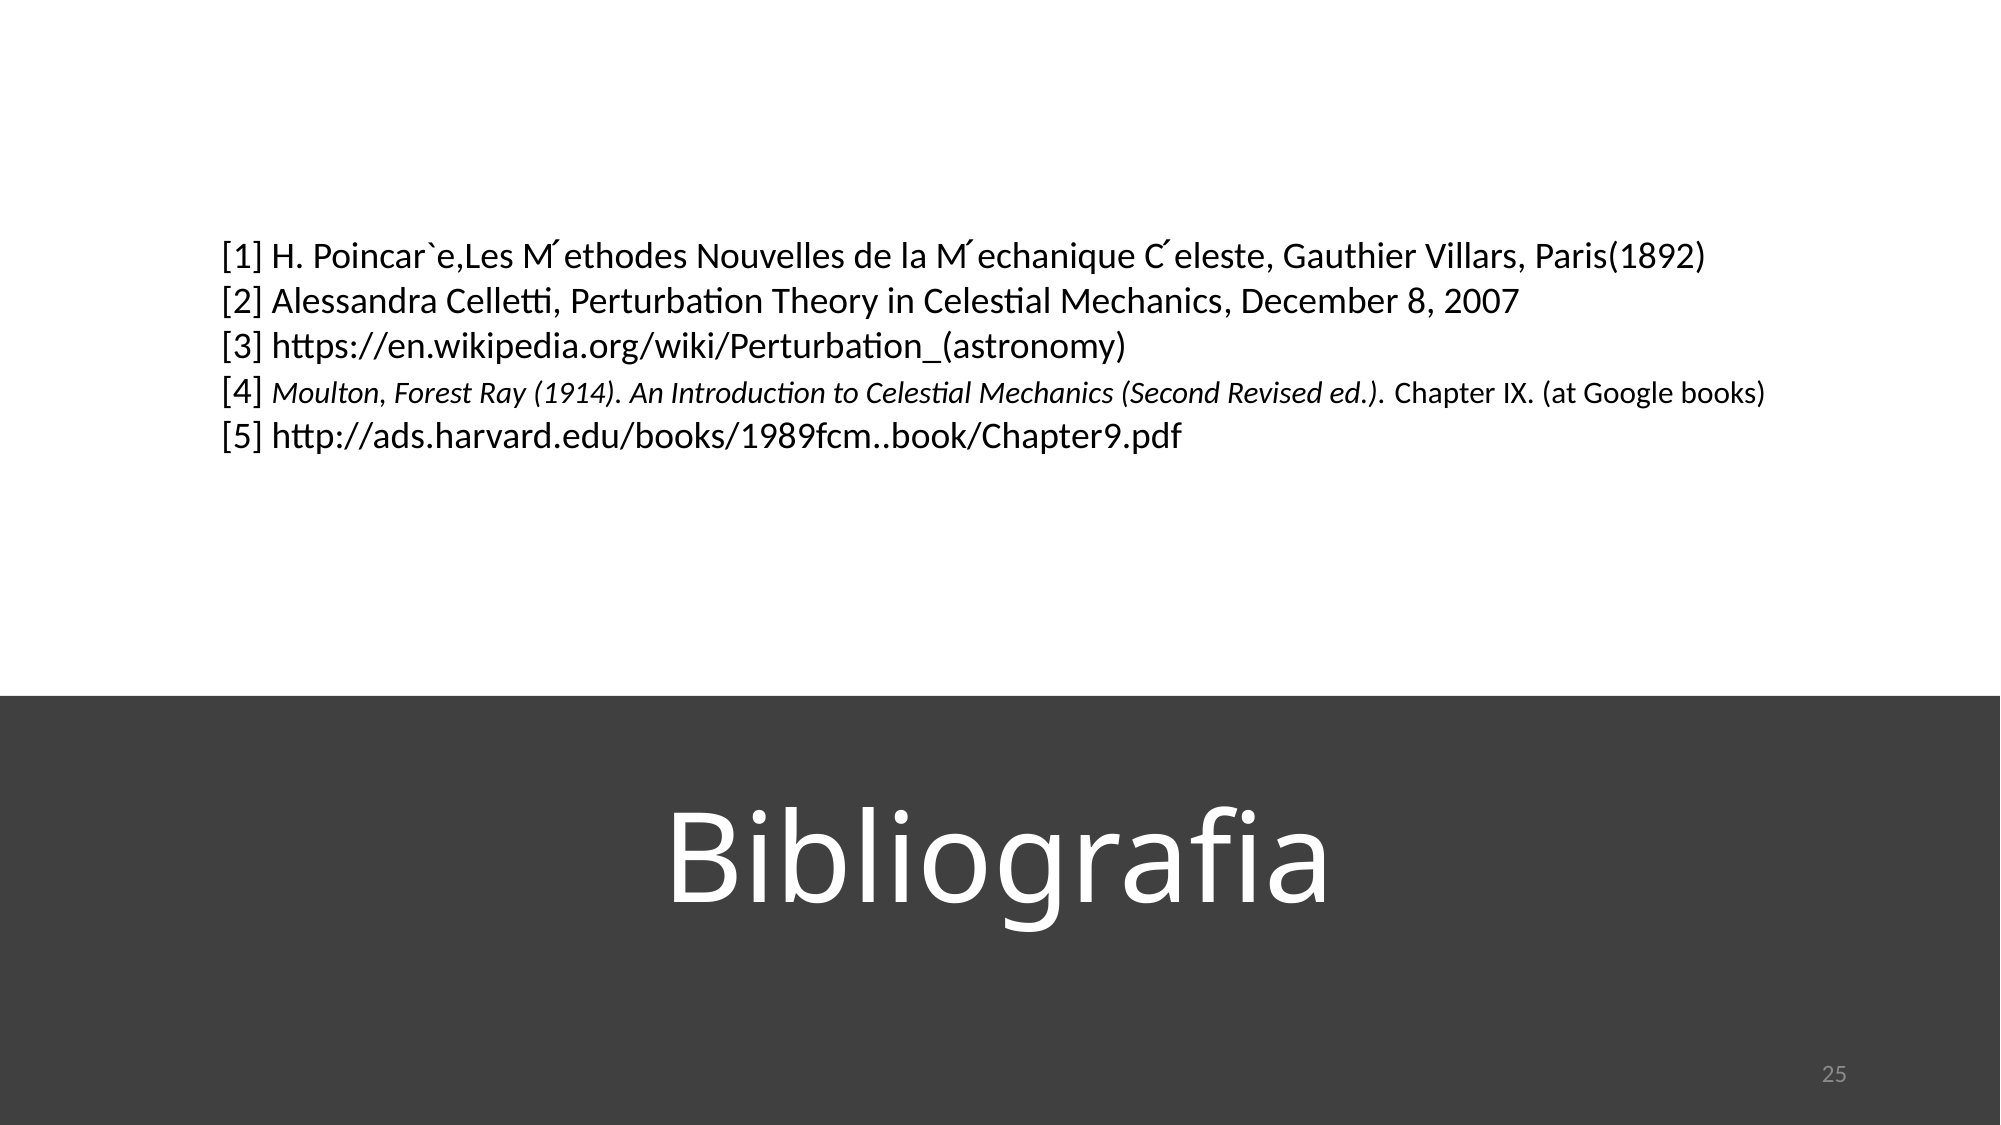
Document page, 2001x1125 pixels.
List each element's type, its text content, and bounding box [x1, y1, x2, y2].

title Bibliografia [115, 738, 1882, 937]
text_box [0, 695, 2000, 1125]
text_box [1] H. Poincar`e,Les M ́ethodes Nouvelles de la M ́echanique C ́eleste, Gauthier Villars, Paris(1892) [2] Alessandra Celletti, Perturbation Theory in Celestial Mechanics, December 8, 2007 [3] https://en.wikipedia.org/wiki/Perturbation_(astronomy) [4] Moulton, Forest Ray (1914). An Introduction to Celestial Mechanics (Second Revised ed.). Chapter IX. (at Google books) [5] http://ads.harvard.edu/books/1989fcm..book/Chapter9.pdf [206, 223, 1792, 464]
slide_number 25 [1412, 1042, 1863, 1103]
